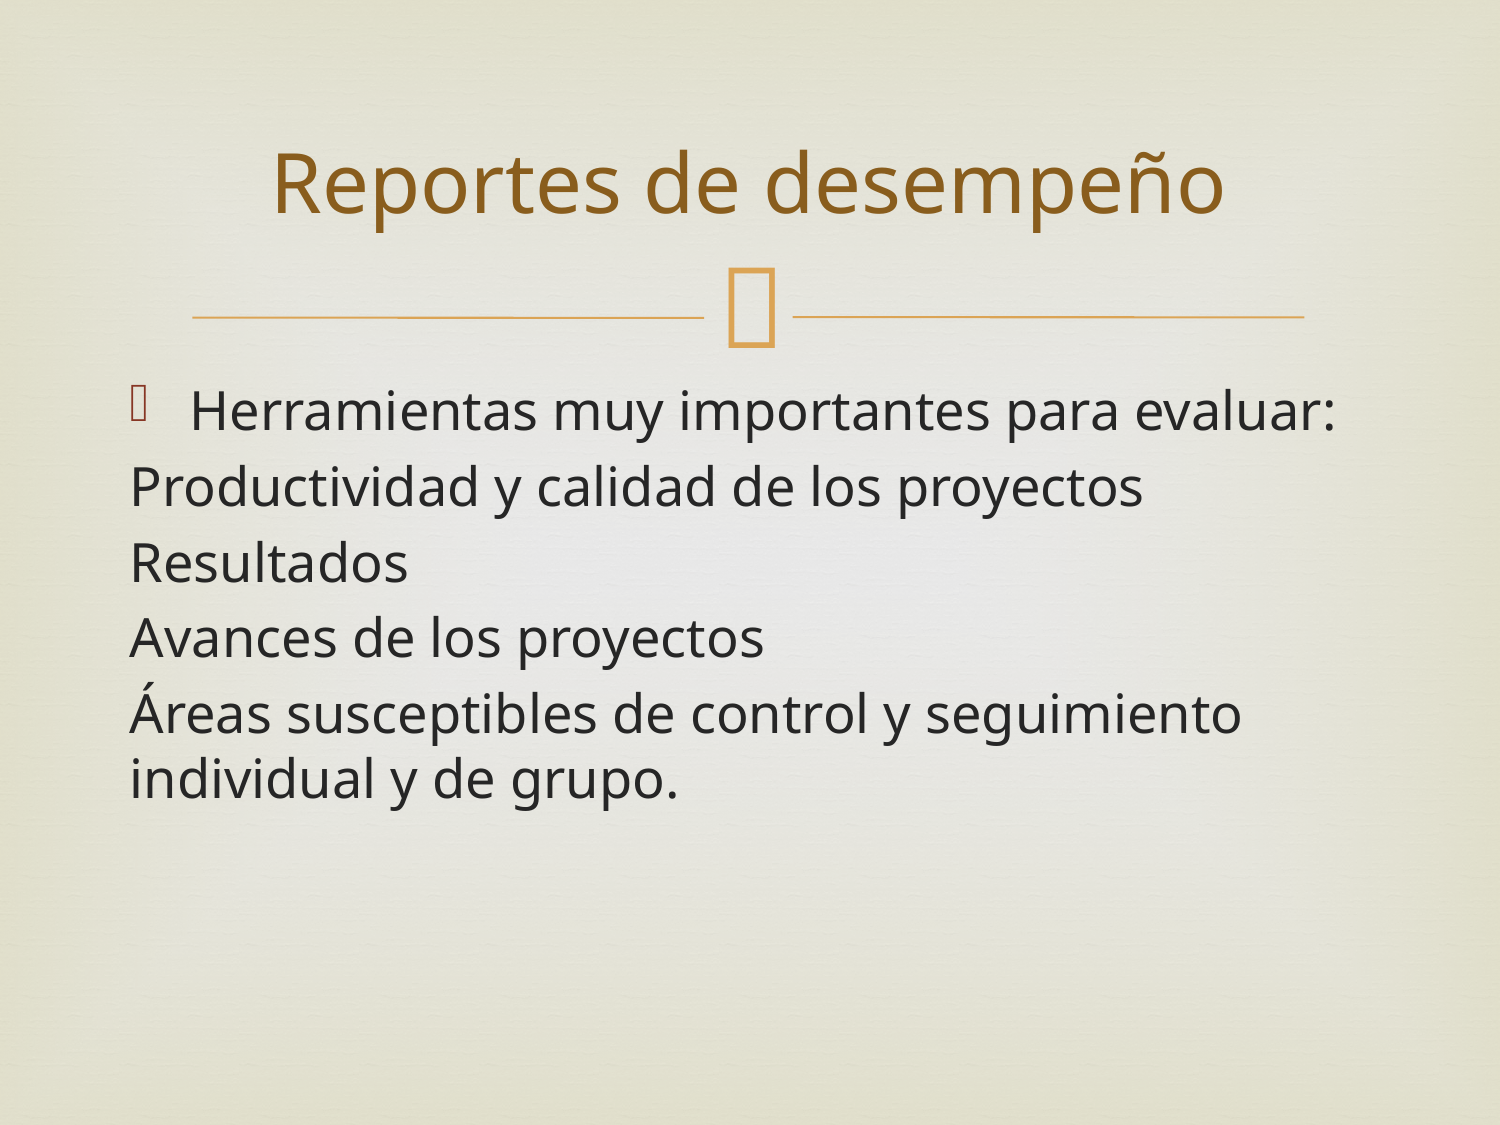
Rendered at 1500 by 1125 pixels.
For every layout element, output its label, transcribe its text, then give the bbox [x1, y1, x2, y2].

title Reportes de desempeño [112, 93, 1386, 267]
list Herramientas muy importantes para evaluar: Productividad y calidad de los proyectos Resultados Avances de los proyectos Áreas susceptibles de control y seguimiento individual y de grupo. [114, 368, 1386, 1005]
